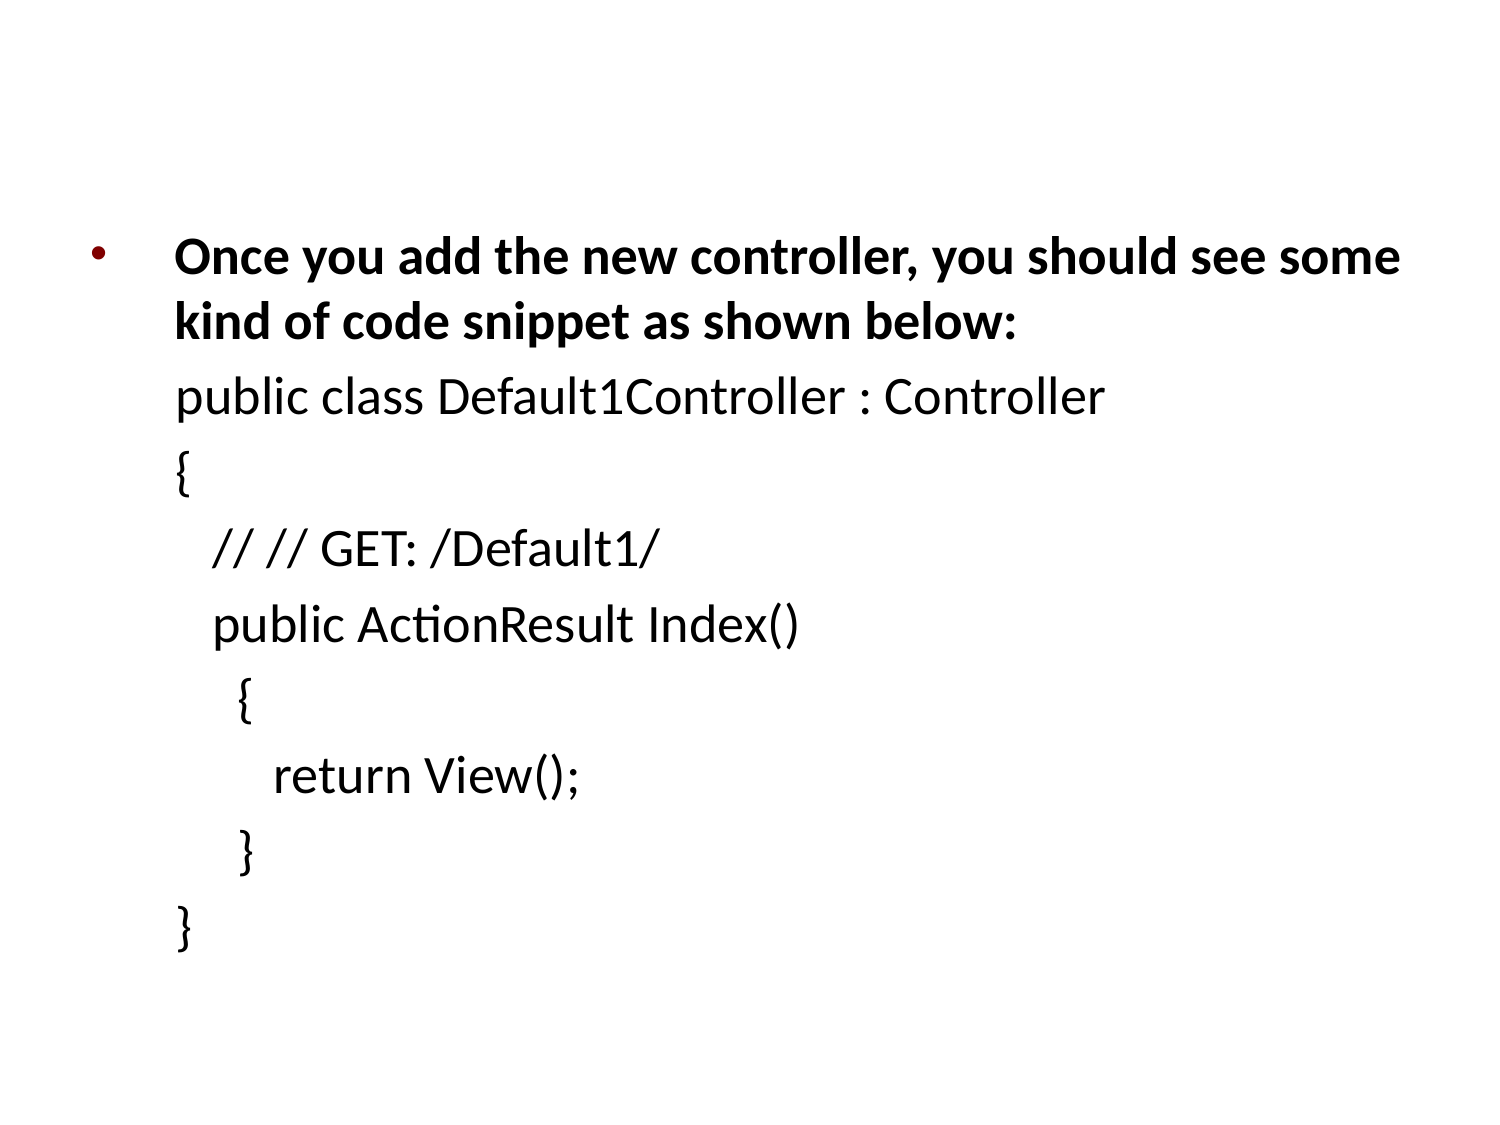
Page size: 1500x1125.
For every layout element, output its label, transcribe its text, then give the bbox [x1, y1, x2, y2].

list Once you add the new controller, you should see some kind of code snippet as shown below: public class Default1Controller : Controller { // // GET: /Default1/ public ActionResult Index() { return View(); } } [74, 212, 1426, 1063]
